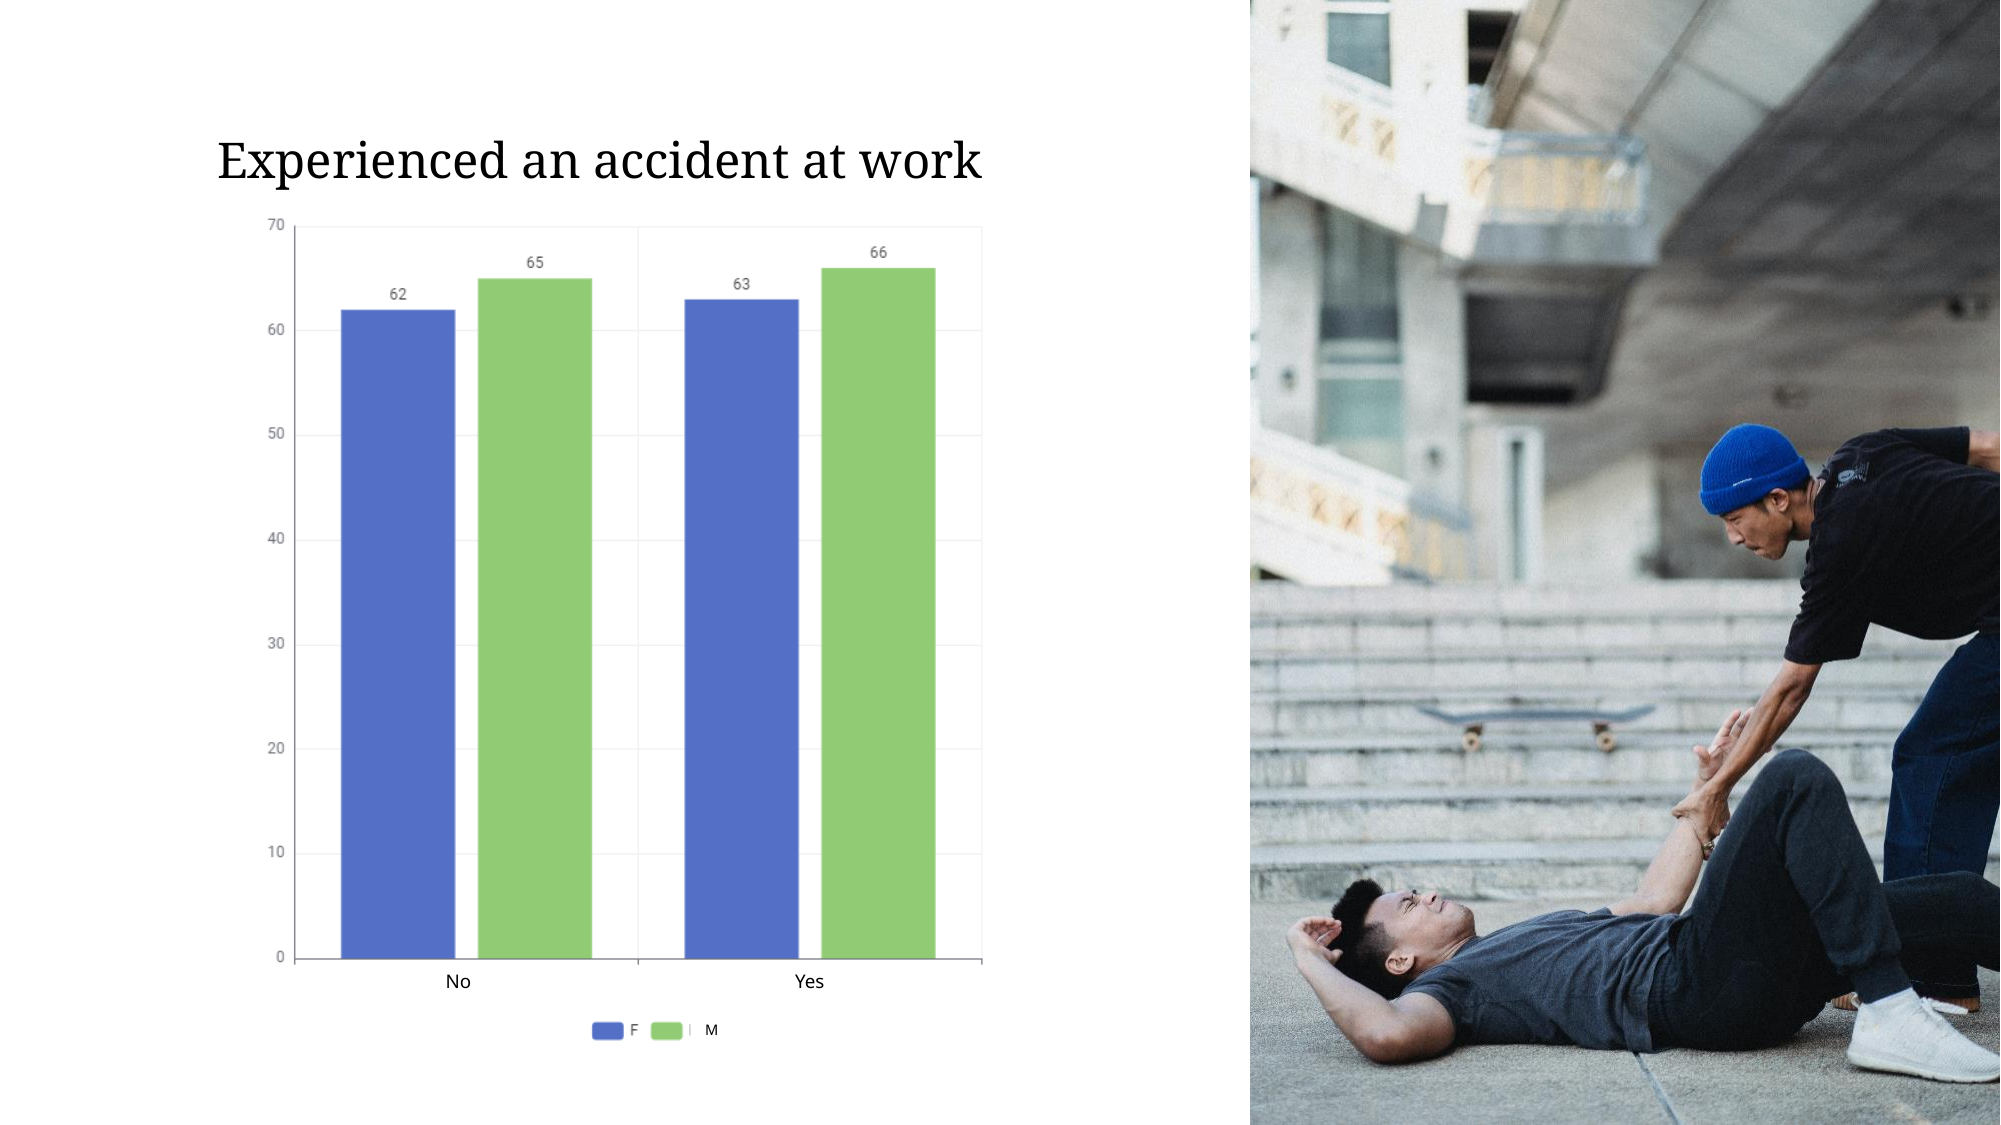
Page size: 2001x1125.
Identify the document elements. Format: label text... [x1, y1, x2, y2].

picture [1249, 0, 2000, 1125]
text_box Experienced an accident at work [202, 78, 1024, 197]
picture [226, 196, 1066, 1047]
